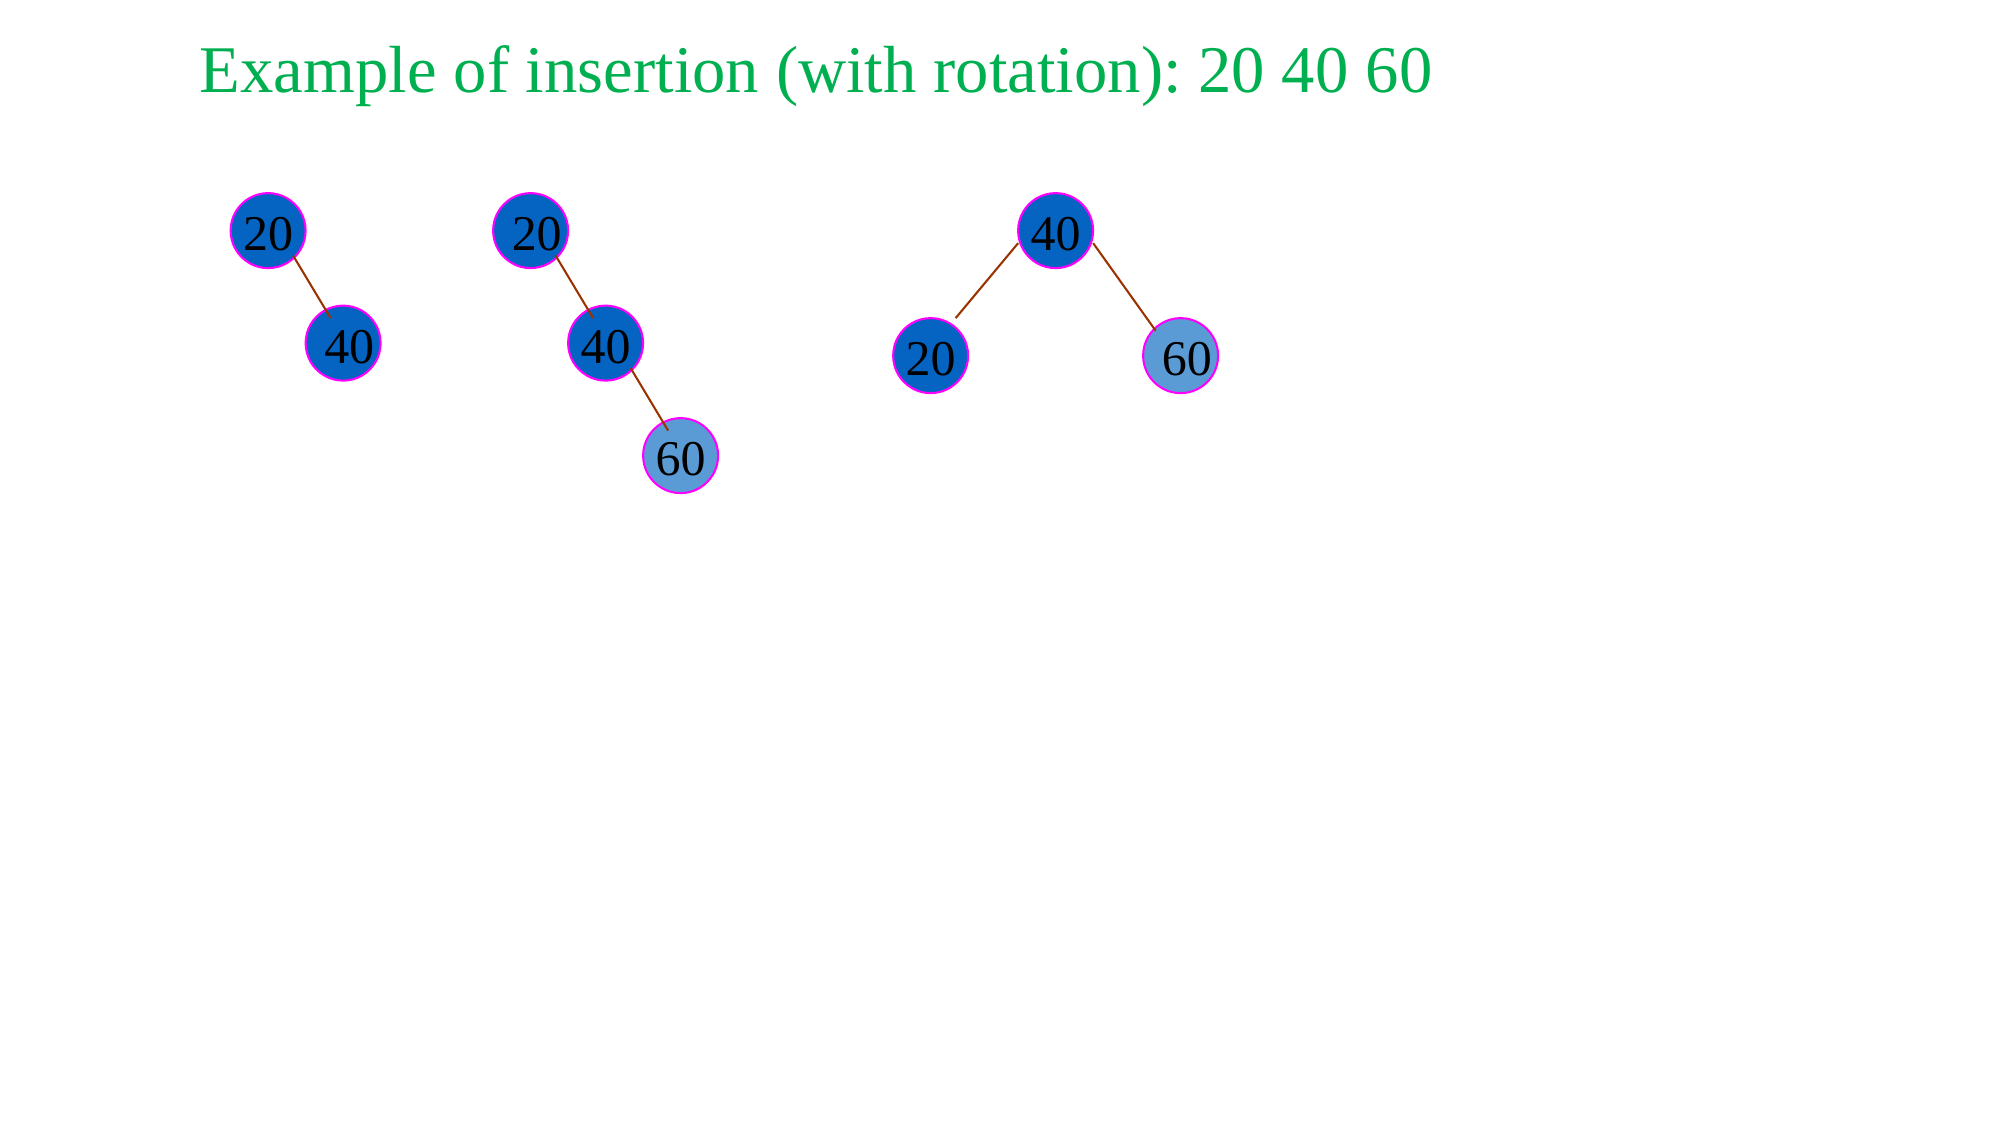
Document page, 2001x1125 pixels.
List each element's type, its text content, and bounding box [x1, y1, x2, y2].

text_box 60 [643, 418, 719, 494]
text_box 20 [493, 193, 569, 269]
text_box 40 [305, 305, 381, 381]
text_box 60 [1143, 318, 1219, 394]
text_box 20 [893, 318, 969, 394]
text_box Example of insertion (with rotation): 20 40 60 . [172, 18, 1450, 173]
text_box 20 [230, 193, 306, 269]
text_box 40 [1018, 193, 1094, 269]
text_box 40 [568, 305, 644, 381]
